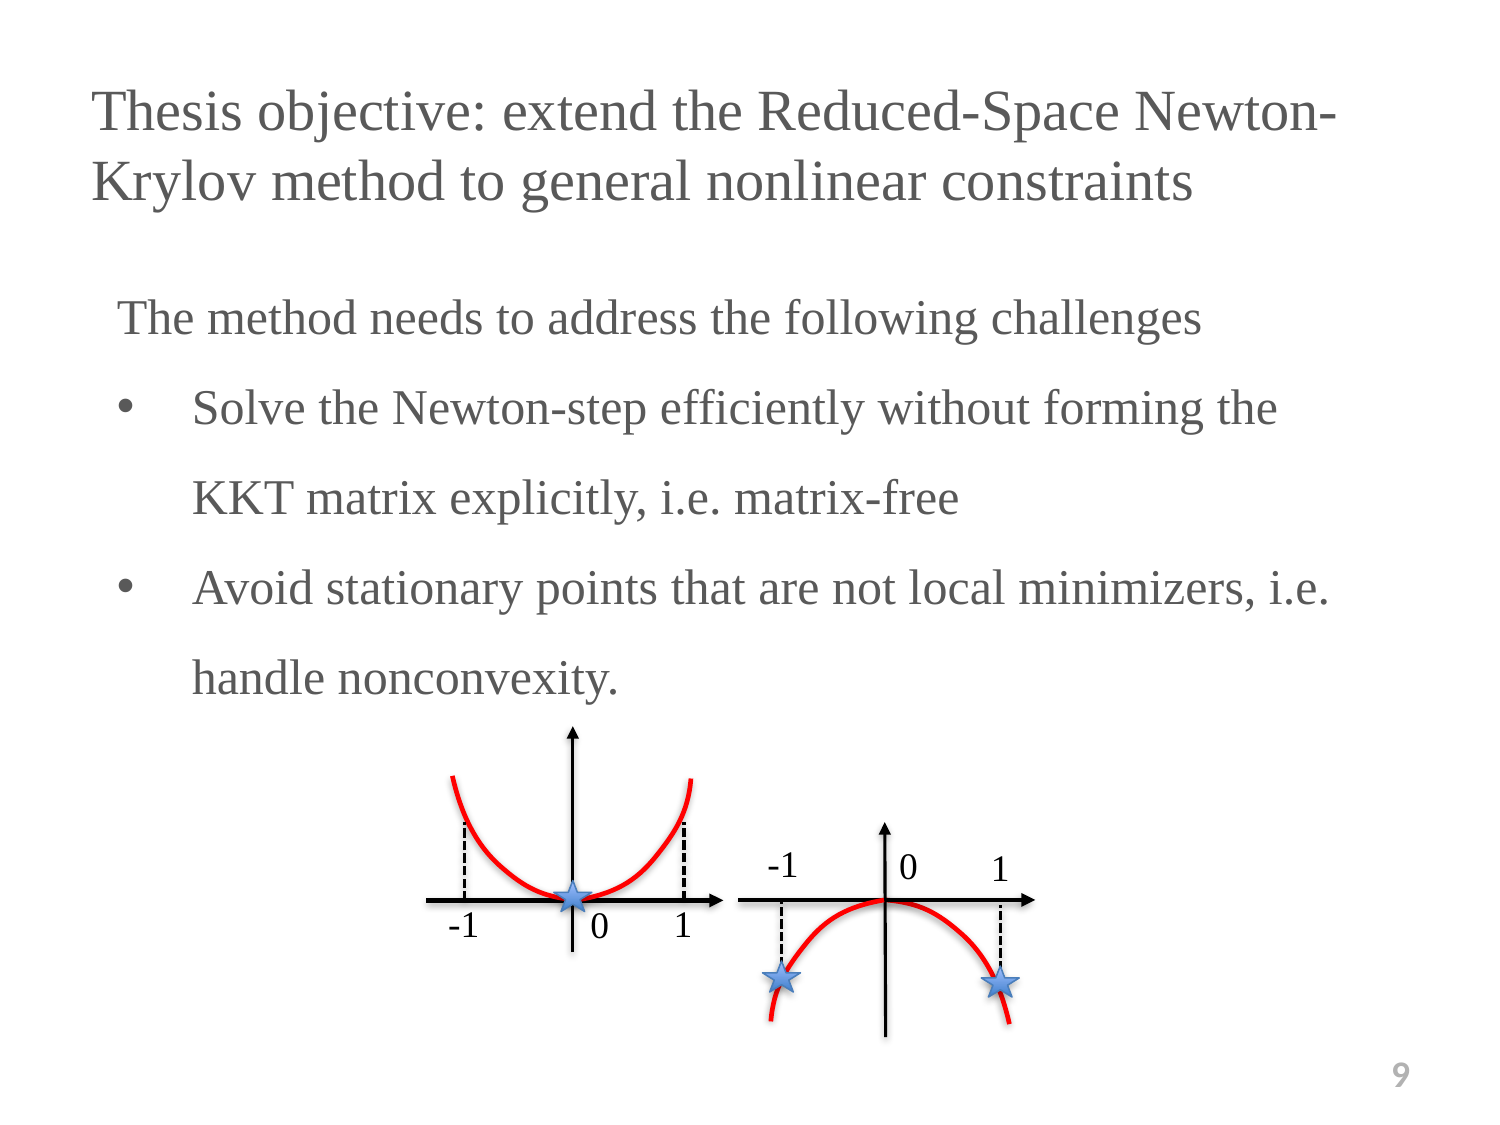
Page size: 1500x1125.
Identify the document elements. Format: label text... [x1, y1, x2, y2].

text_box The method needs to address the following challenges Solve the Newton-step efficiently without forming the KKT matrix explicitly, i.e. matrix-free Avoid stationary points that are not local minimizers, i.e. handle nonconvexity. [102, 247, 1356, 713]
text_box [426, 725, 1036, 1038]
slide_number 9 [1074, 1042, 1425, 1103]
text_box Thesis objective: extend the Reduced-Space Newton-Krylov method to general nonlinear constraints [76, 64, 1393, 220]
